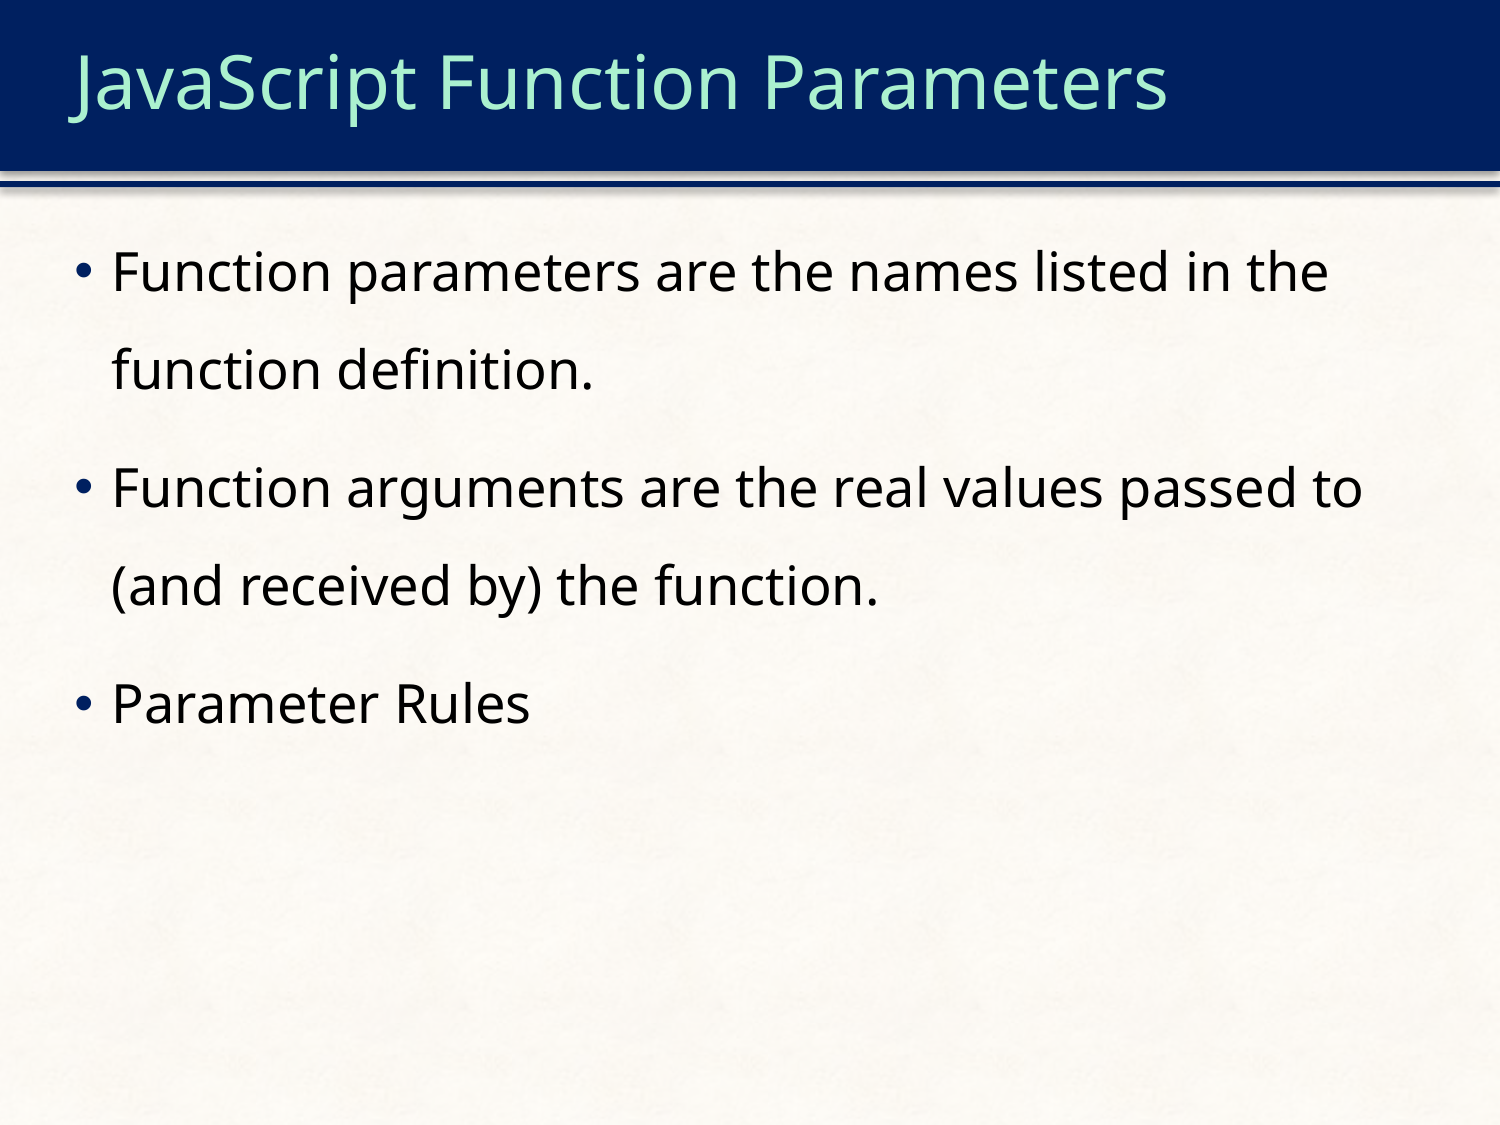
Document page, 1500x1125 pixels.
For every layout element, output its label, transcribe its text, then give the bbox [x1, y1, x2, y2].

title JavaScript Function Parameters [59, 0, 1468, 171]
list Function parameters are the names listed in the function definition. Function arguments are the real values passed to (and received by) the function. Parameter Rules [59, 197, 1468, 1099]
